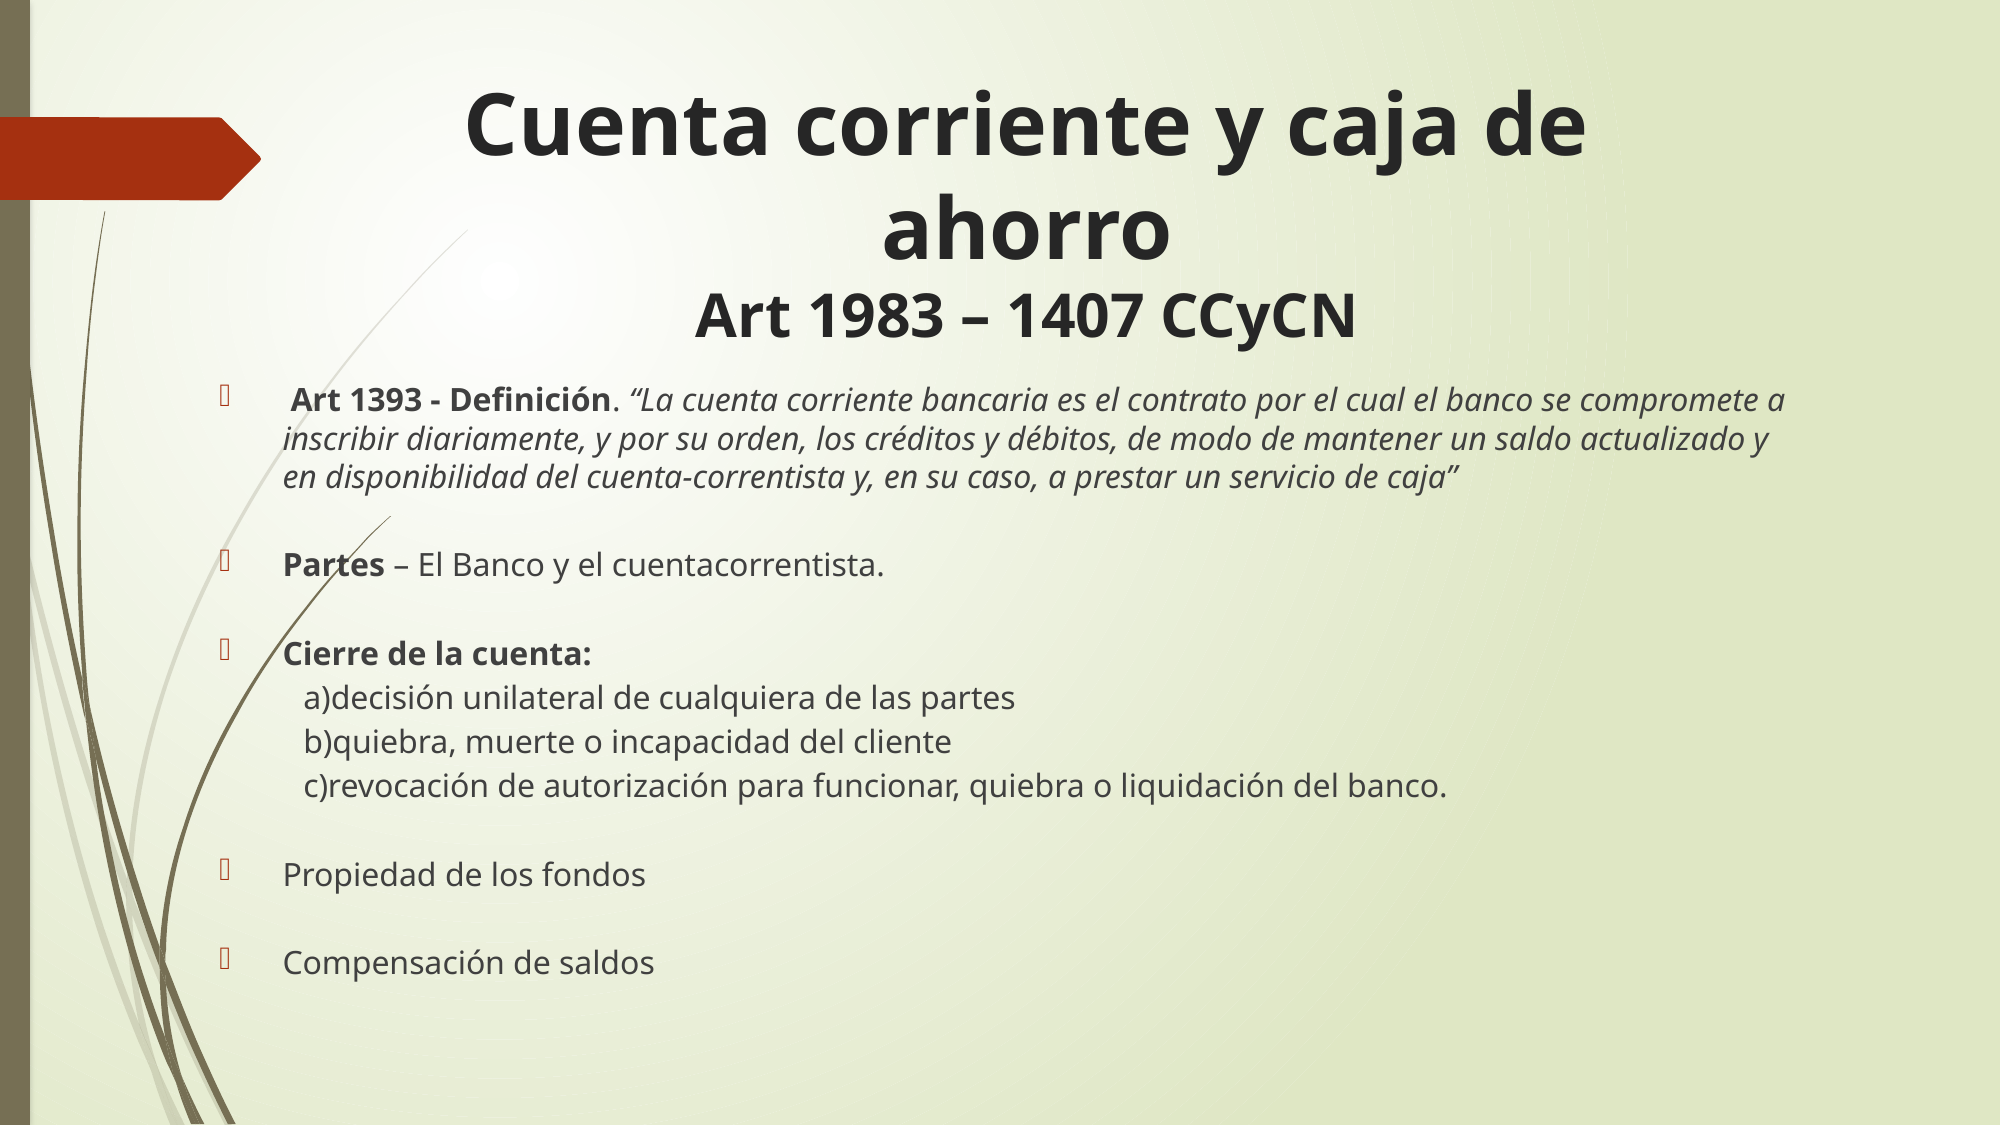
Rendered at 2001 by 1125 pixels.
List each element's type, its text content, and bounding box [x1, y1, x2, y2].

title Cuenta corriente y caja de ahorro Art 1983 – 1407 CCyCN [436, 62, 1618, 359]
list Art 1393 - Definición. “La cuenta corriente bancaria es el contrato por el cual el banco se compromete a inscribir diariamente, y por su orden, los créditos y débitos, de modo de mantener un saldo actualizado y en disponibilidad del cuenta-correntista y, en su caso, a prestar un servicio de caja” Partes – El Banco y el cuentacorrentista. Cierre de la cuenta: a)decisión unilateral de cualquiera de las partes b)quiebra, muerte o incapacidad del cliente c)revocación de autorización para funcionar, quiebra o liquidación del banco. Propiedad de los fondos Compensación de saldos [204, 372, 1807, 1057]
